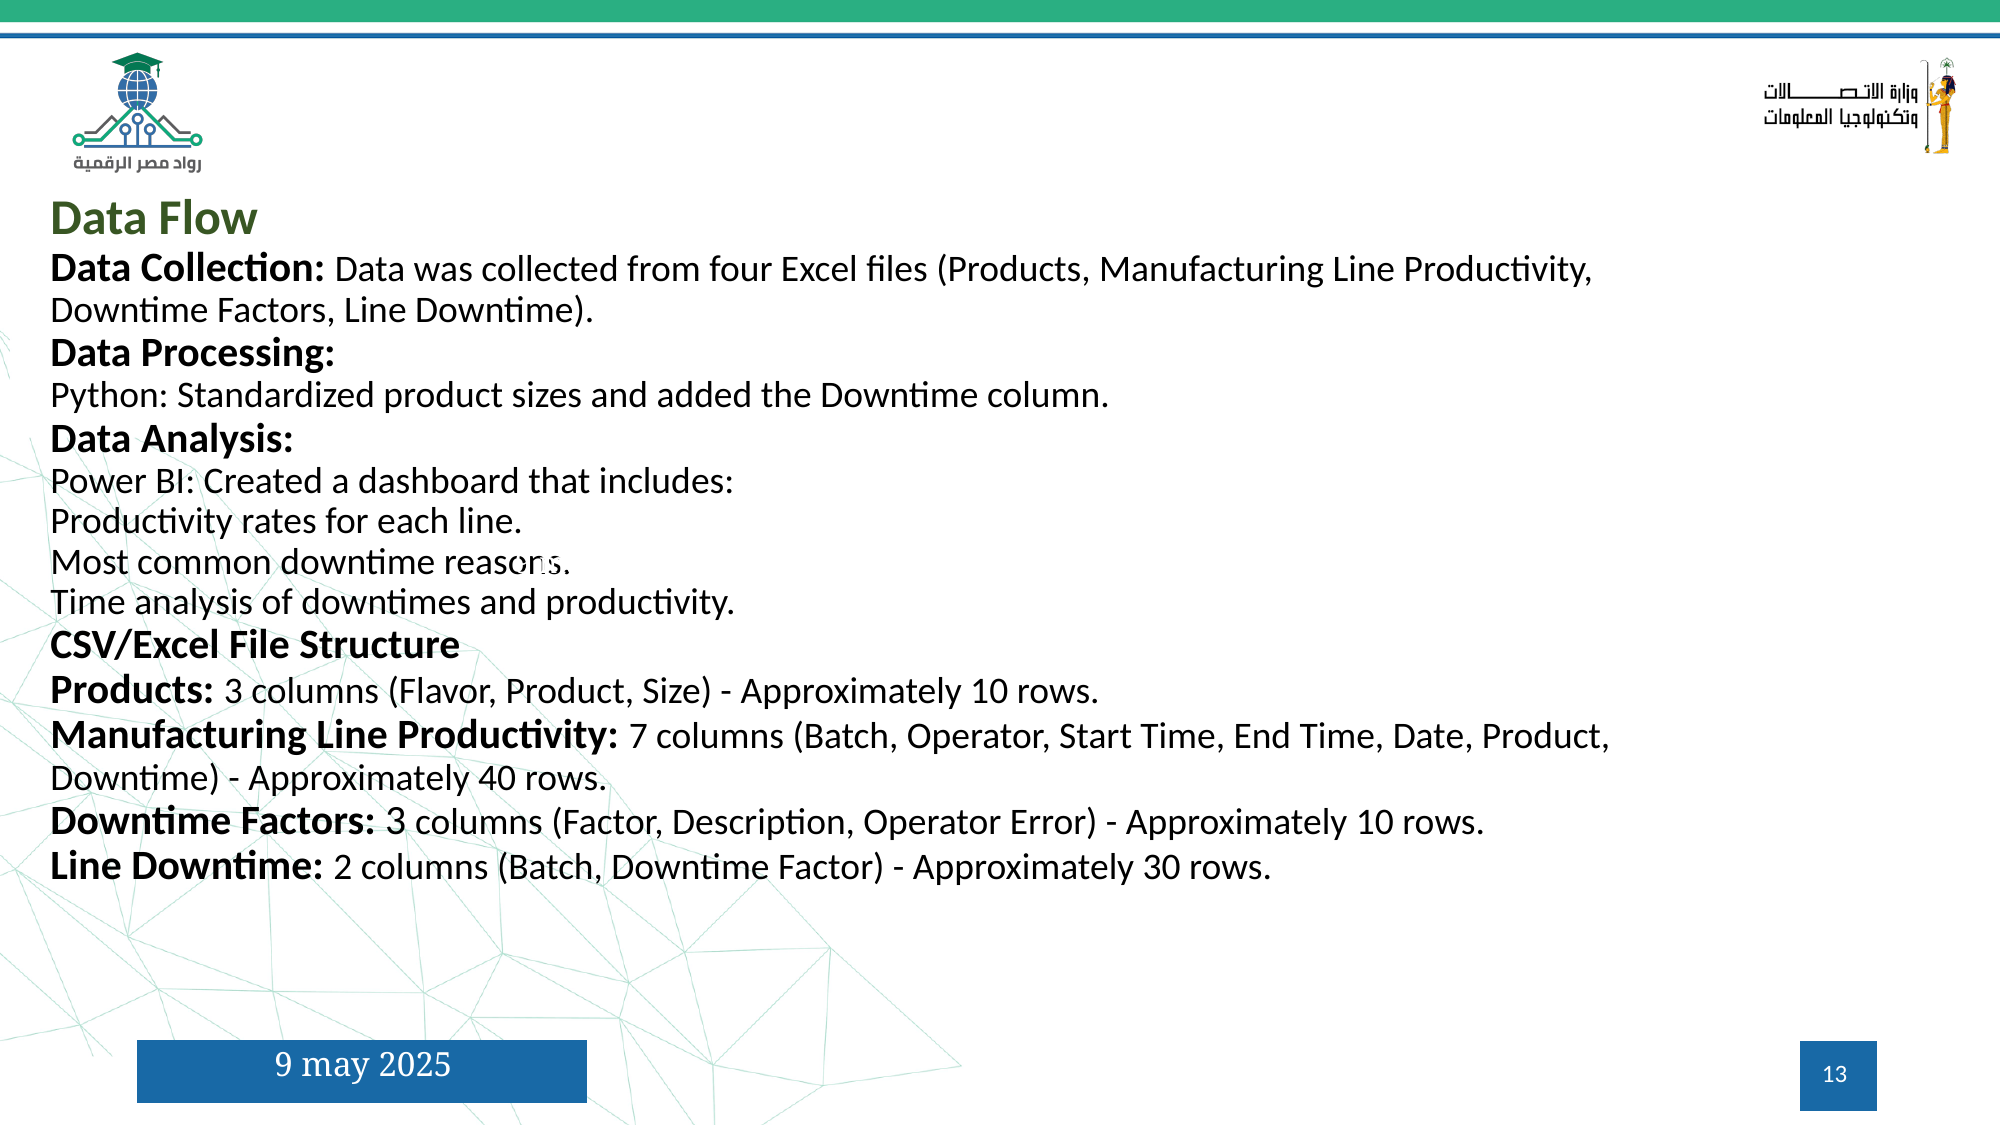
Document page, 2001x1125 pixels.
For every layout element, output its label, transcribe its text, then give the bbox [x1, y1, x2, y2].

text_box 9 may 2025 [500, 537, 1501, 587]
text_box 9 may 2025 [259, 1036, 534, 1125]
slide_number 13 [1412, 1042, 1863, 1103]
title Data Flow Data Collection: Data was collected from four Excel files (Products, Manufacturing Line Productivity, Downtime Factors, Line Downtime). Data Processing: Python: Standardized product sizes and added the Downtime column. Data Analysis: Power BI: Created a dashboard that includes: Productivity rates for each line. Most common downtime reasons. Time analysis of downtimes and productivity. CSV/Excel File Structure Products: 3 columns (Flavor, Product, Size) - Approximately 10 rows. Manufacturing Line Productivity: 7 columns (Batch, Operator, Start Time, End Time, Date, Product, Downtime) - Approximately 40 rows. Downtime Factors: 3 columns (Factor, Description, Operator Error) - Approximately 10 rows. Line Downtime: 2 columns (Batch, Downtime Factor) - Approximately 30 rows. [35, 520, 1668, 941]
picture [0, 0, 2000, 1125]
